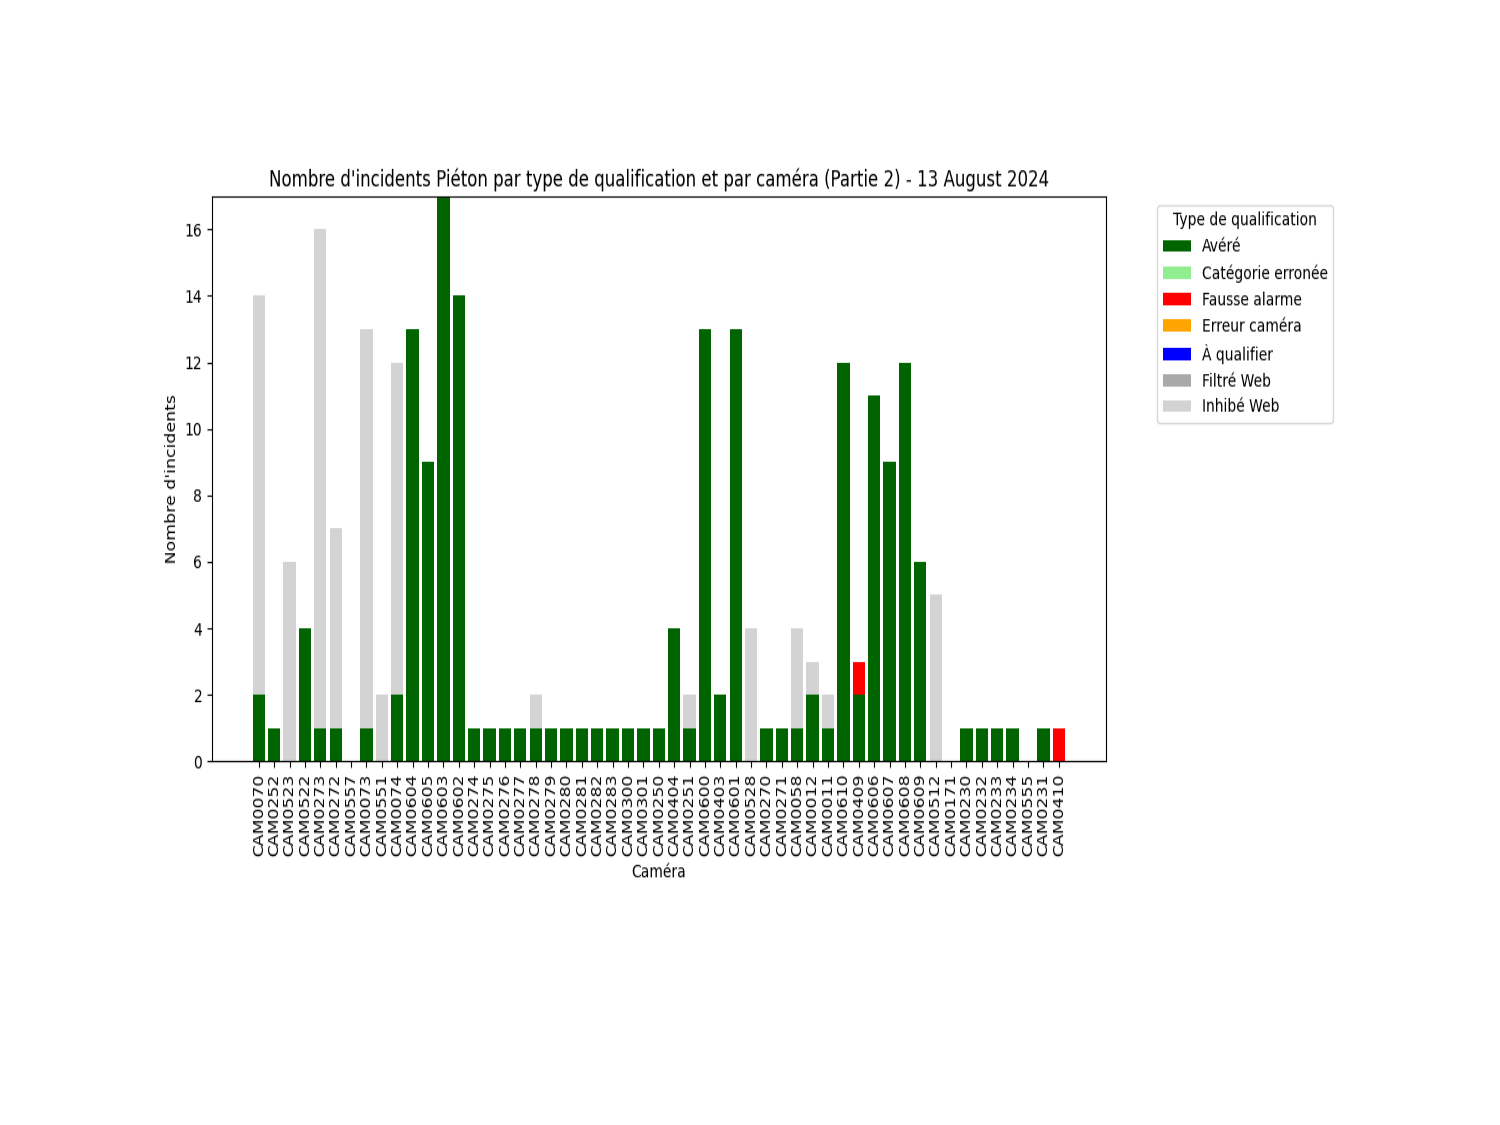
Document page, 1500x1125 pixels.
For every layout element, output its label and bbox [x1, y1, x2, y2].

picture [149, 149, 1351, 901]
